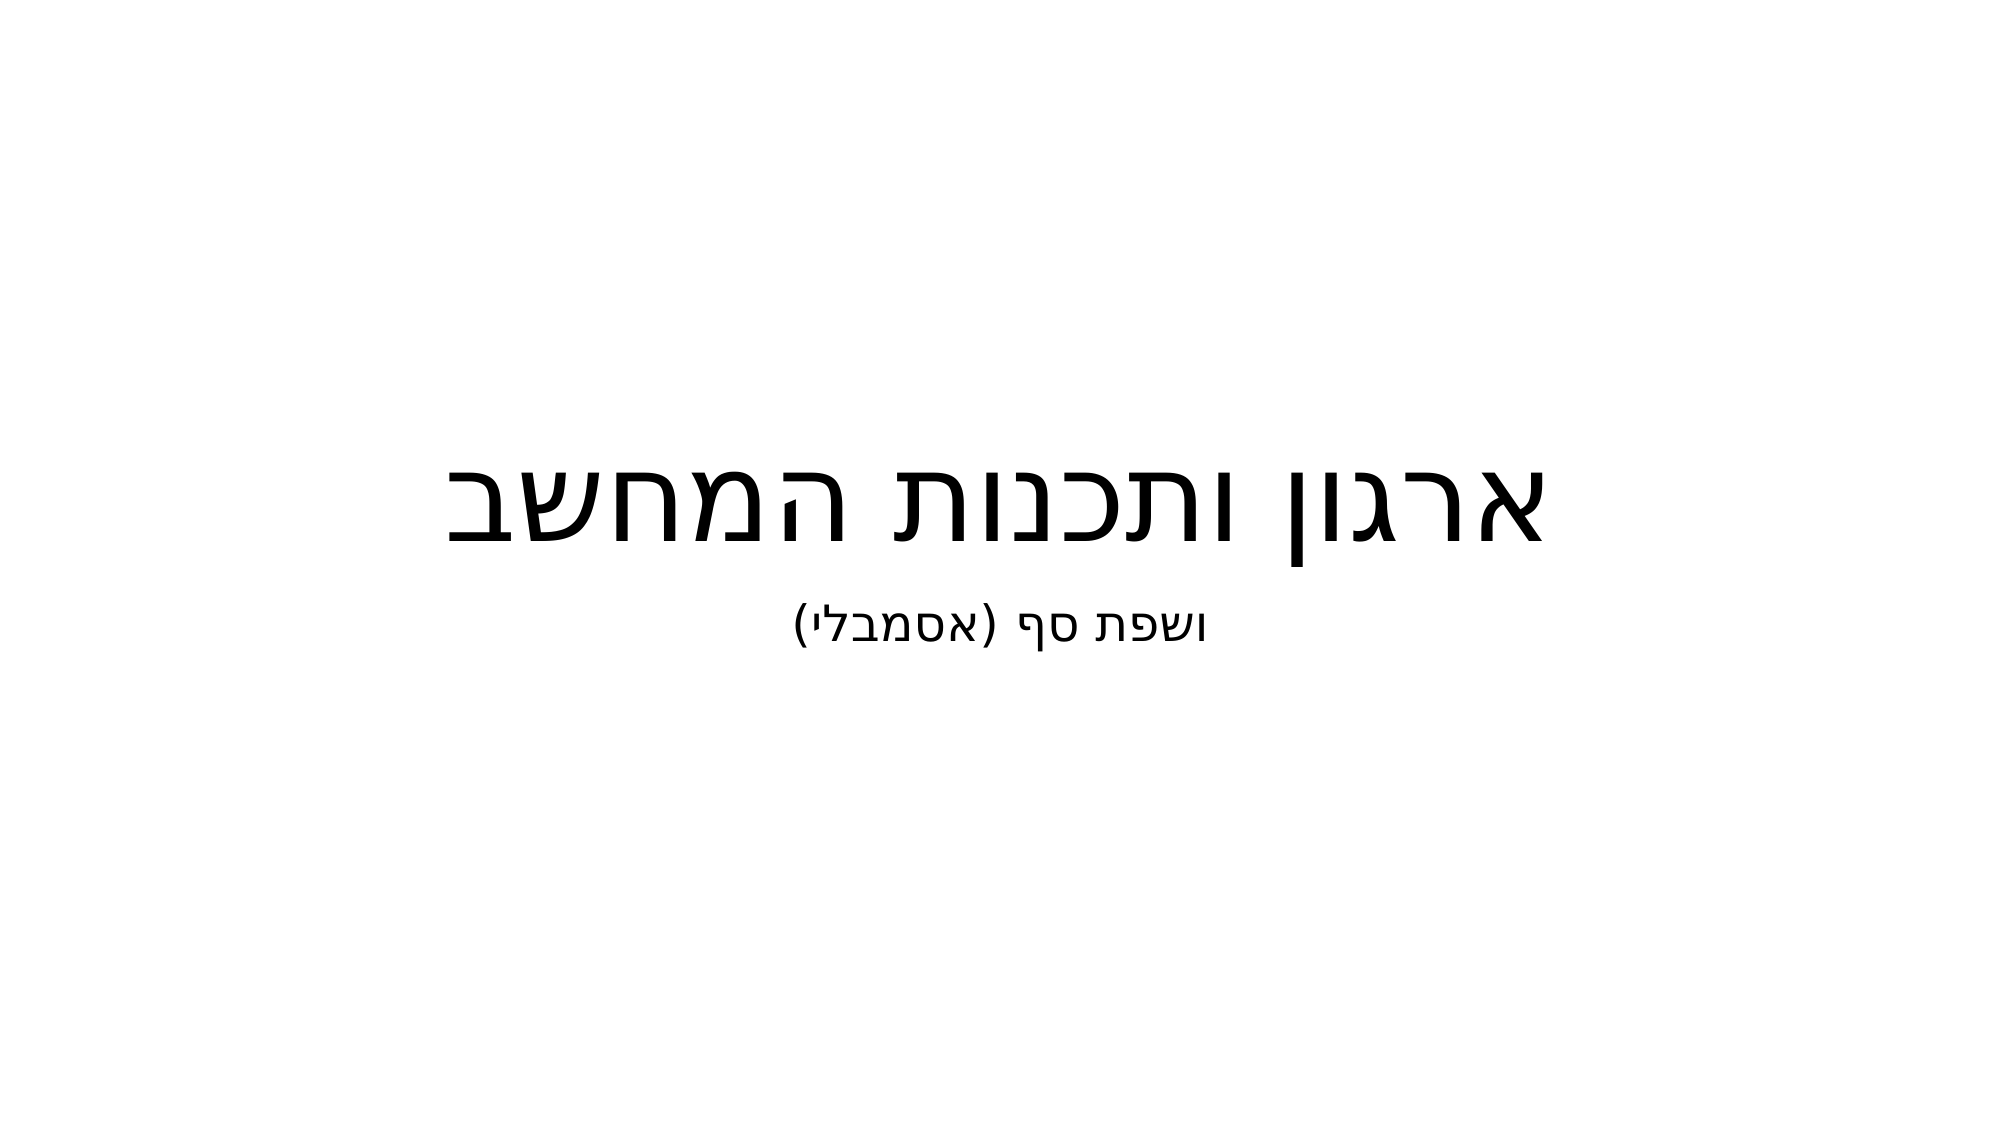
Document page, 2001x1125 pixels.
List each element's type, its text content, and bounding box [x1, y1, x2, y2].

title ארגון ותכנות המחשב [249, 184, 1750, 576]
subtitle ושפת סף (אסמבלי) [249, 590, 1750, 863]
